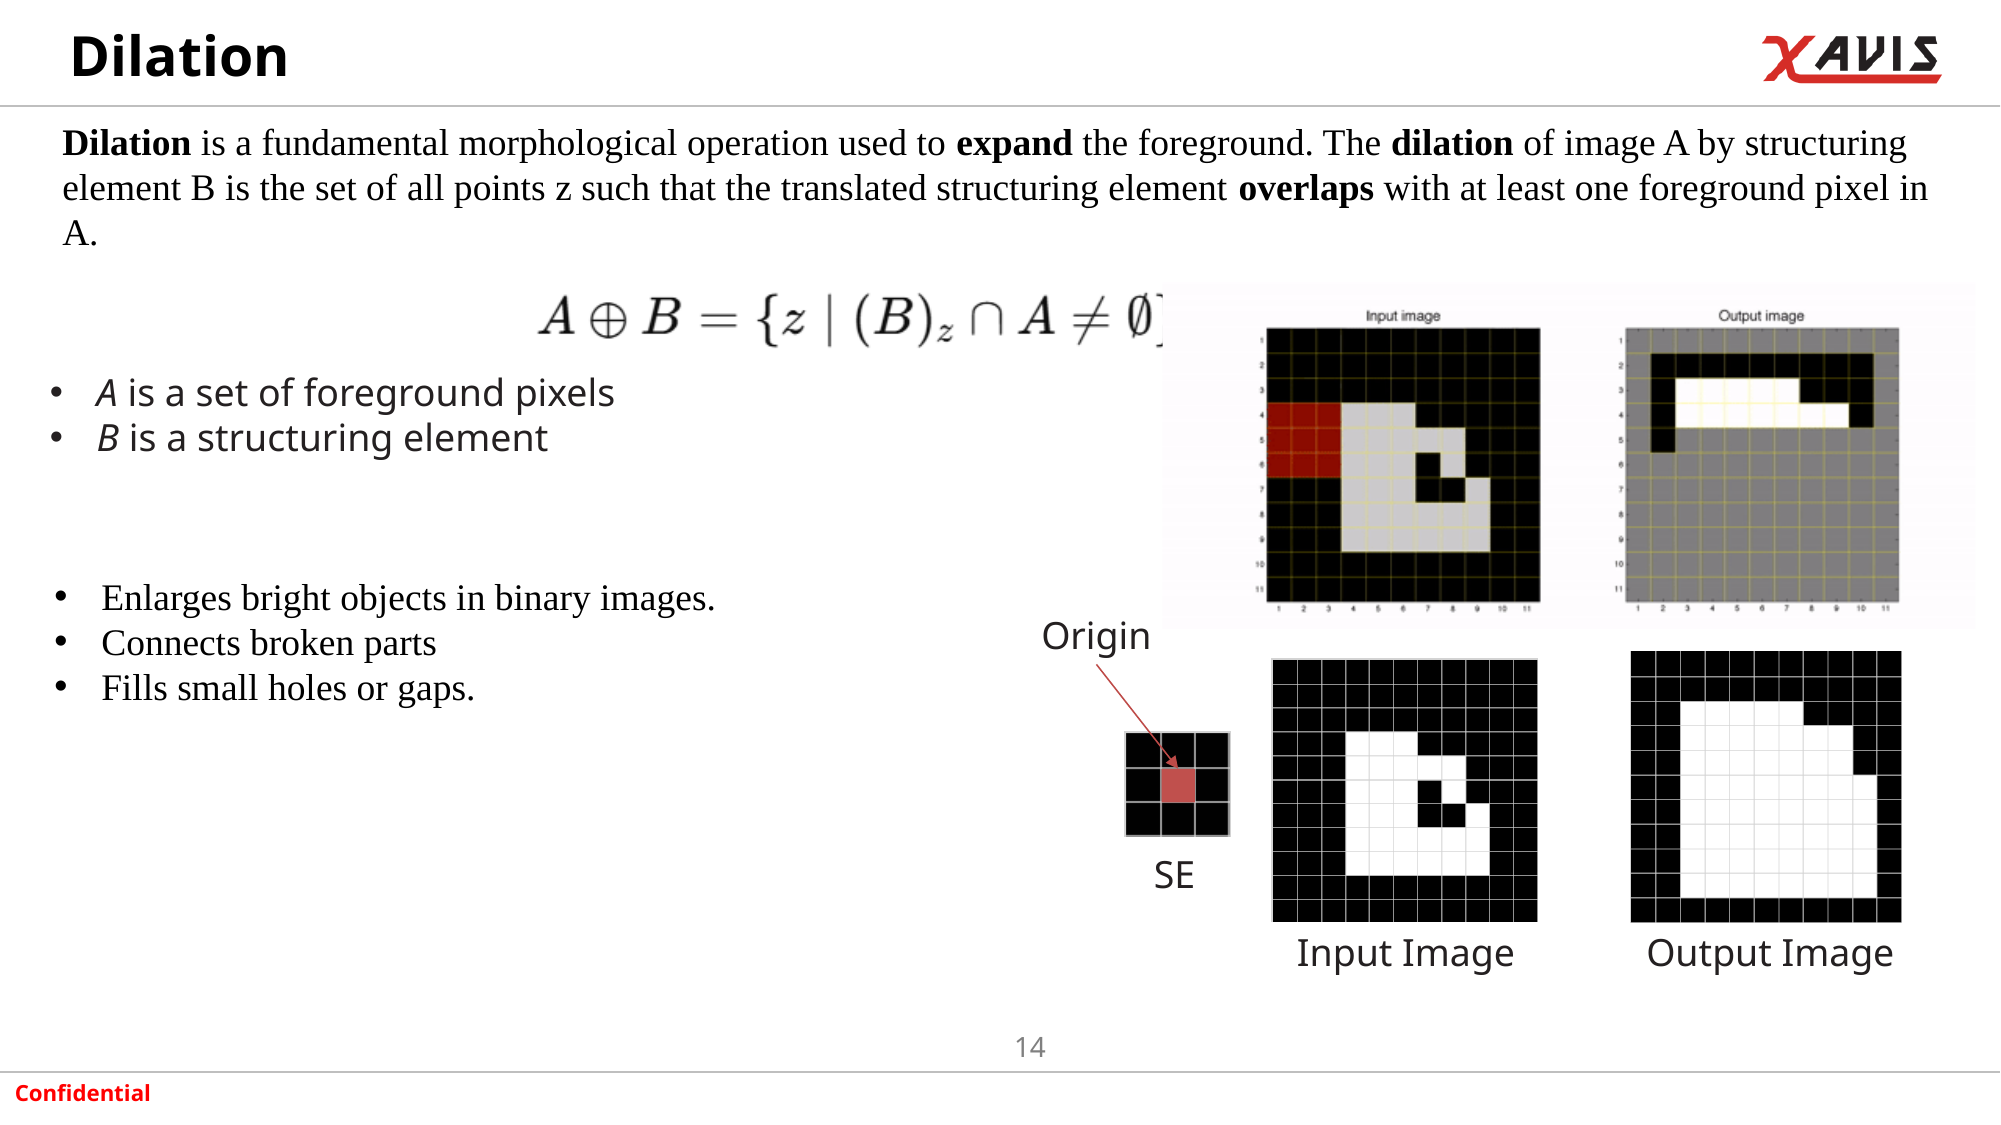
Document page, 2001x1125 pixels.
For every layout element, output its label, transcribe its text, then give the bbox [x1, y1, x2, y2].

title Dilation [55, 23, 1270, 85]
picture [1756, 26, 1946, 89]
text_box SE [1118, 843, 1231, 904]
picture [1630, 651, 1902, 923]
picture [1271, 657, 1538, 922]
text_box Input Image [1223, 922, 1588, 982]
picture [528, 282, 1976, 629]
text_box Origin [1017, 604, 1176, 665]
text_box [1096, 664, 1179, 769]
text_box Output Image [1588, 922, 1953, 982]
picture [1124, 731, 1231, 838]
text_box A is a set of foreground pixels B is a structuring element [35, 362, 1049, 467]
text_box Enlarges bright objects in binary images. Connects broken parts Fills small holes or gaps. [39, 565, 1005, 716]
